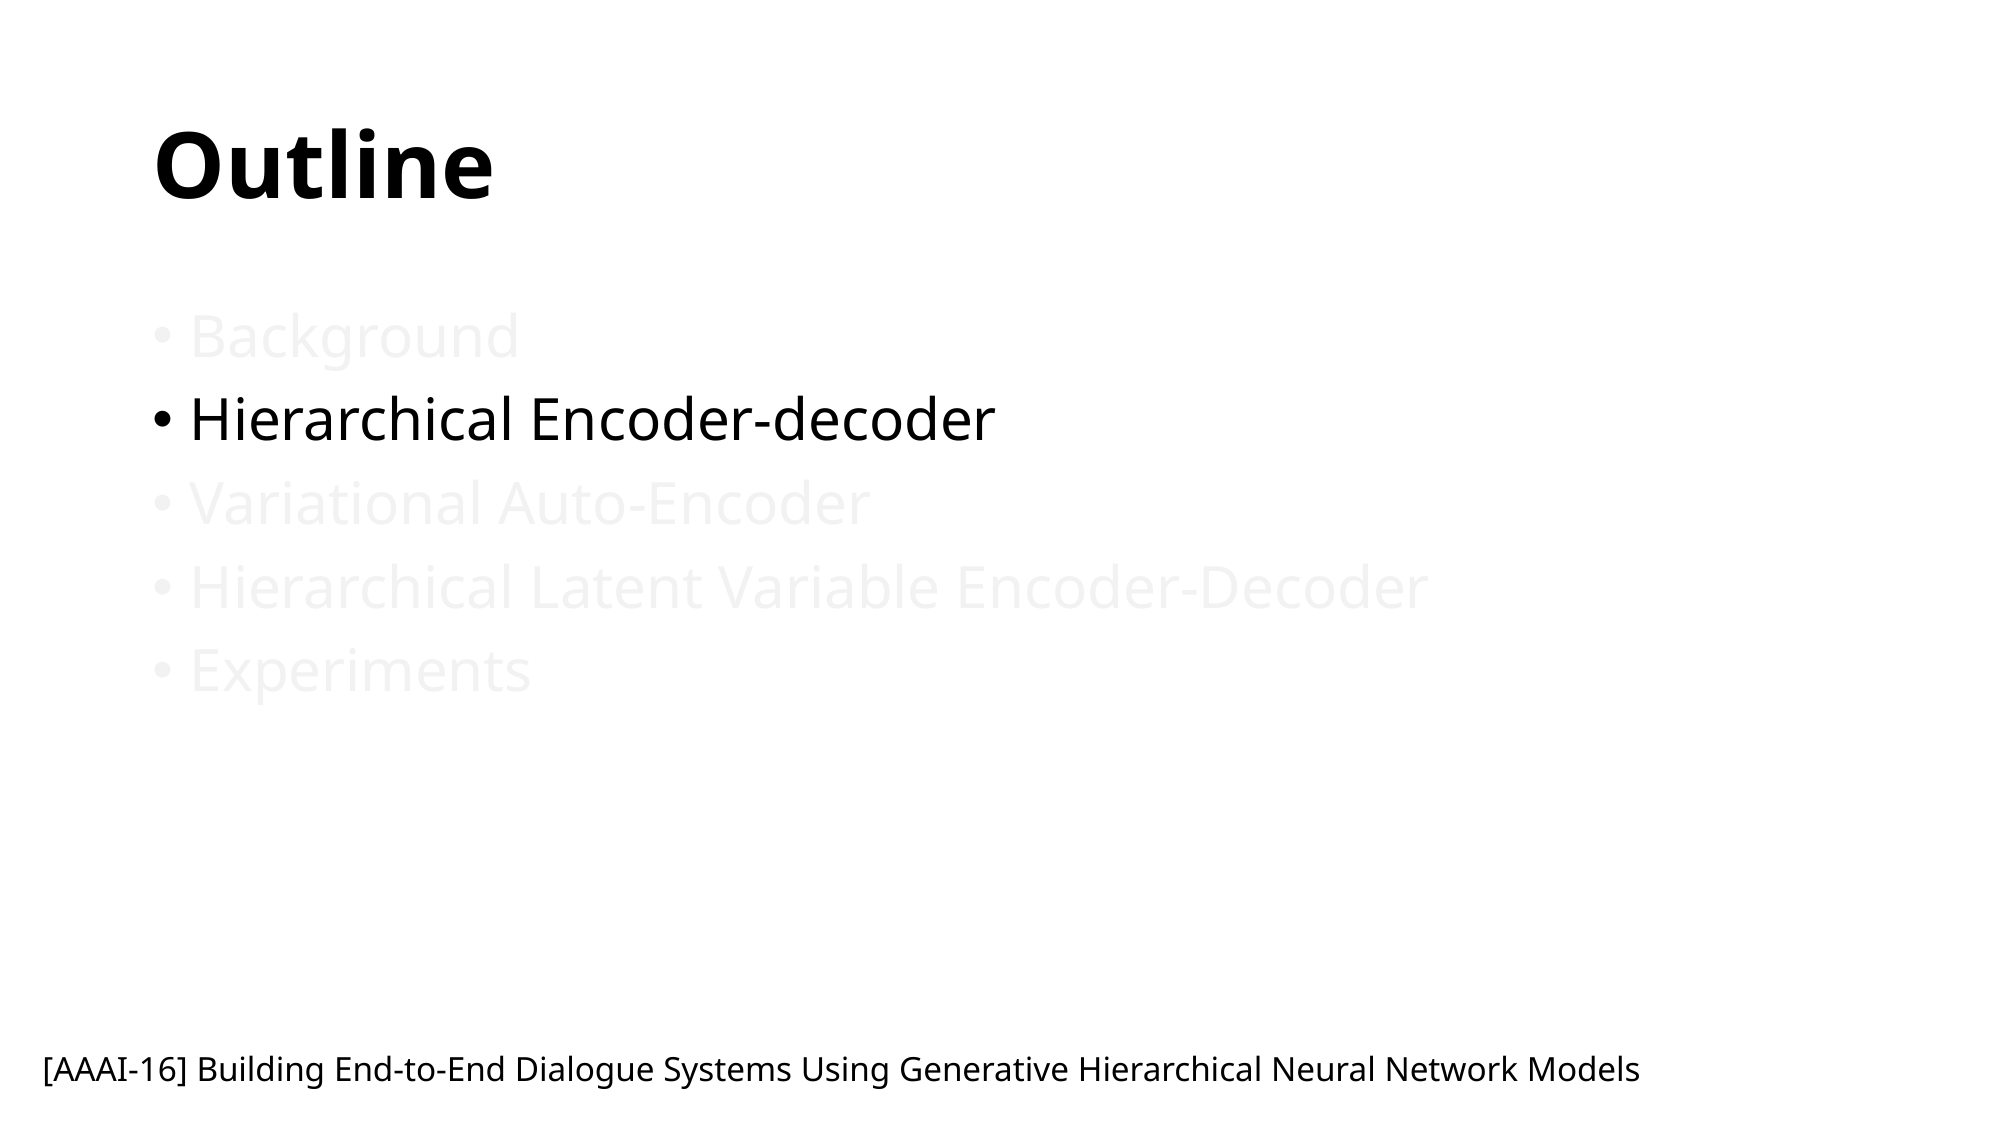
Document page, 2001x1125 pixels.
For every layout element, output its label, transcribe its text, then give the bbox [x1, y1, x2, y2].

text_box [AAAI-16] Building End-to-End Dialogue Systems Using Generative Hierarchical Neural Network Models [18, 1040, 1982, 1096]
title Outline [137, 59, 1863, 278]
list Background Hierarchical Encoder-decoder Variational Auto-Encoder Hierarchical Latent Variable Encoder-Decoder Experiments [137, 299, 1863, 1014]
